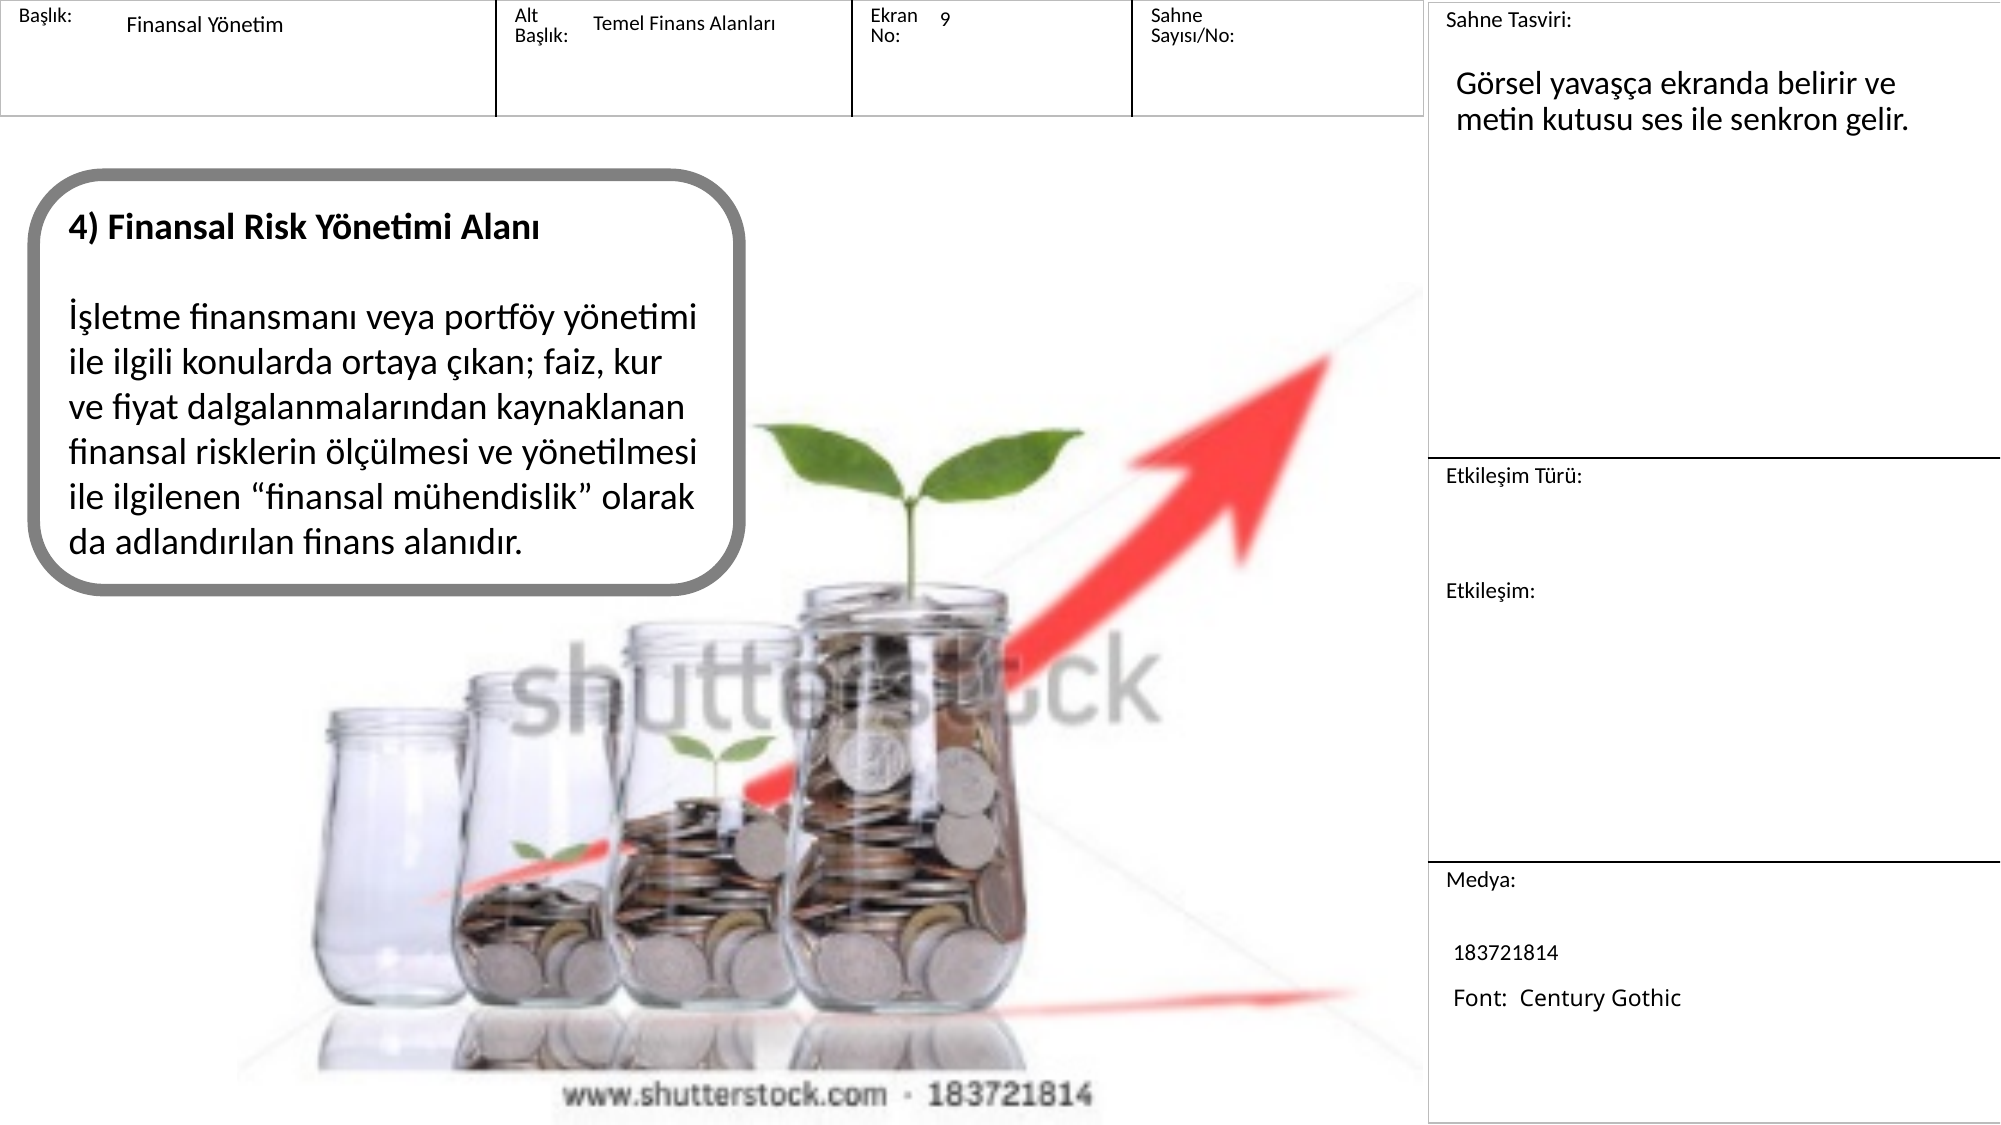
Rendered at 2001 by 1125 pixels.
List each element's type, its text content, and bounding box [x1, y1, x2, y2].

picture [237, 282, 1423, 1125]
text_box 4) Finansal Risk Yönetimi Alanı İşletme finansmanı veya portföy yönetimi ile ilgili konularda ortaya çıkan; faiz, kur ve fiyat dalgalanmalarından kaynaklanan finansal risklerin ölçülmesi ve yönetilmesi ile ilgilenen “finansal mühendislik” olarak da adlandırılan finans alanıdır. [32, 173, 741, 592]
list Temel Finans Alanları [576, 4, 846, 103]
list 9 [923, 0, 1128, 102]
list Görsel yavaşça ekranda belirir ve metin kutusu ses ile senkron gelir. [1439, 57, 1990, 463]
list Finansal Yönetim [109, 4, 492, 116]
list 183721814 Font: Century Gothic [1436, 932, 1990, 1109]
